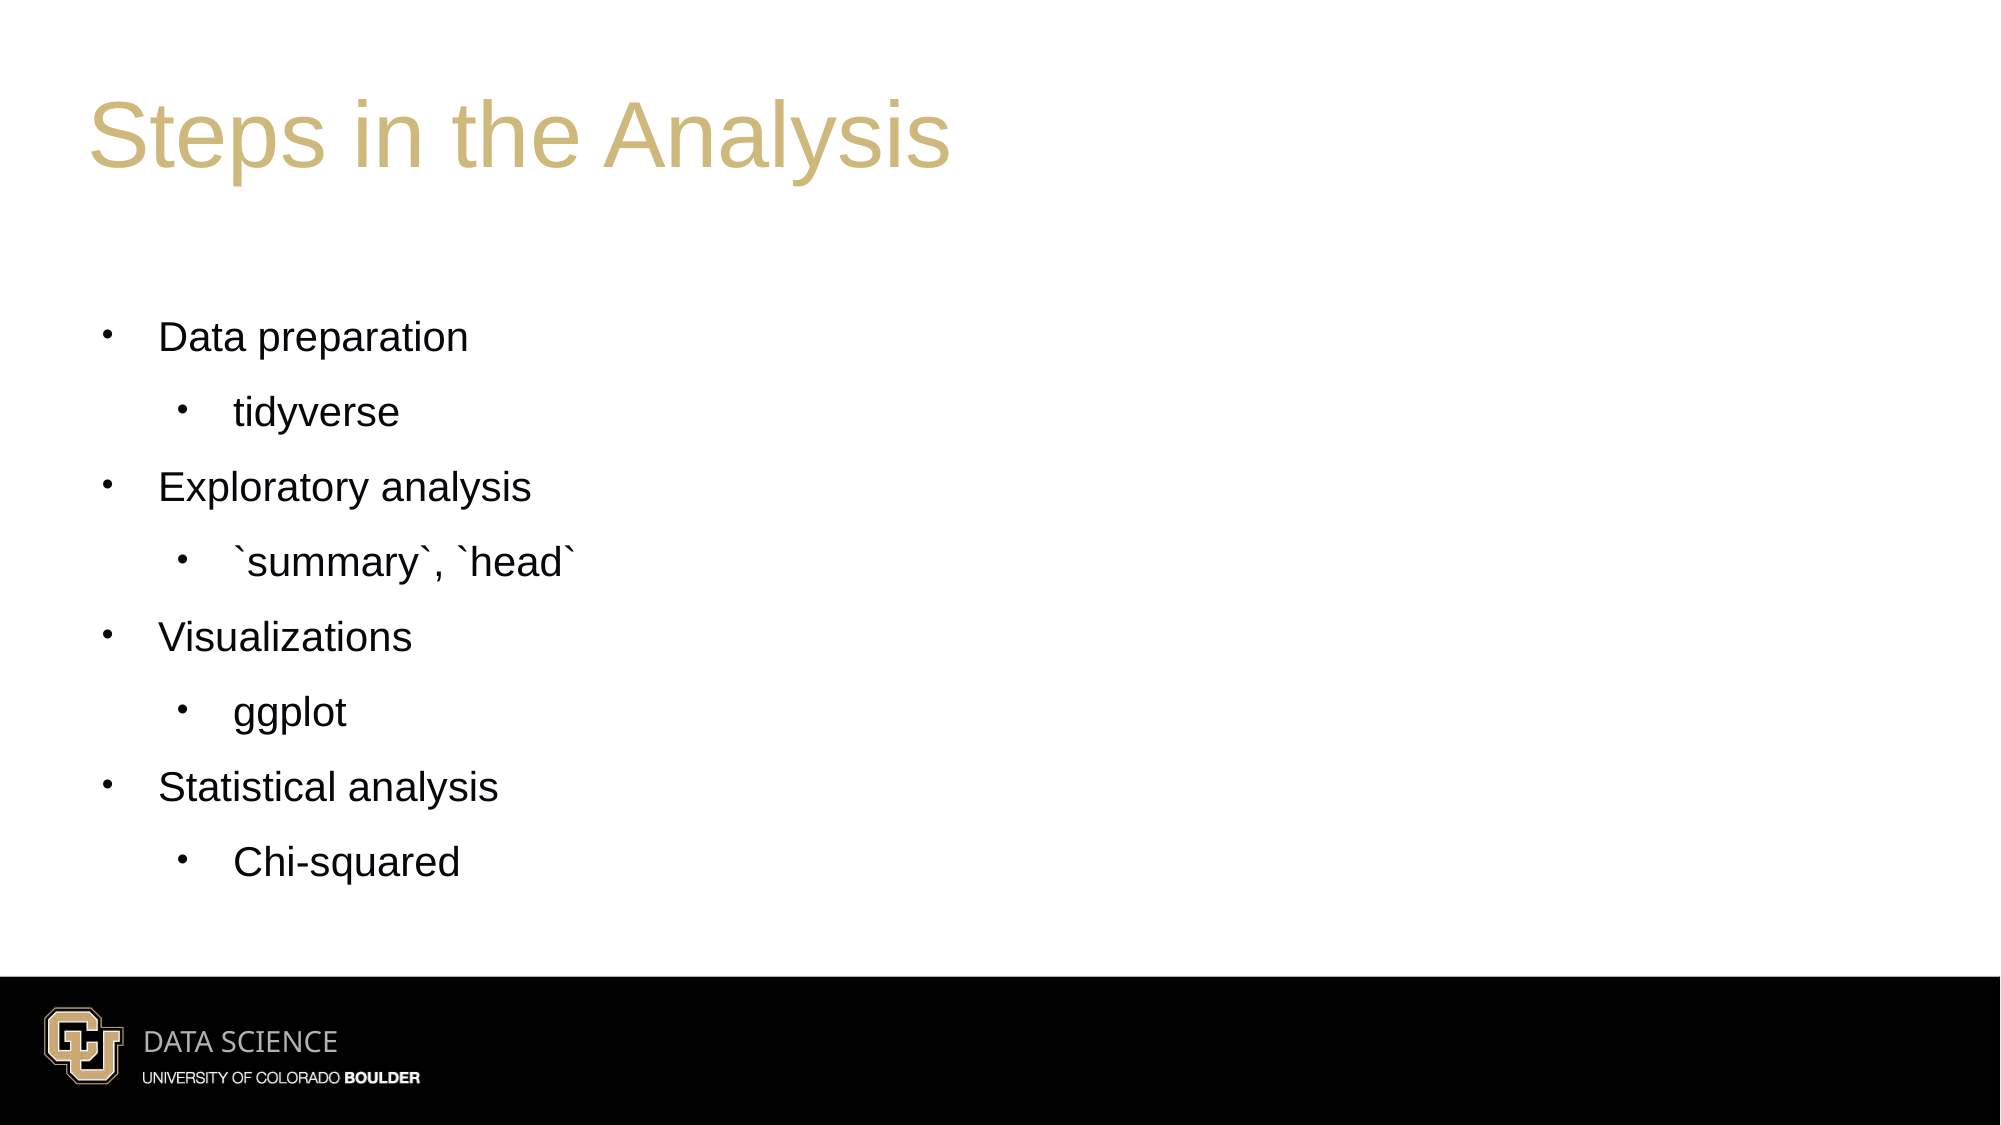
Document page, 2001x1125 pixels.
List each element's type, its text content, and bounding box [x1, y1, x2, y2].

text_box Steps in the Analysis [72, 66, 1969, 194]
picture [0, 0, 2001, 1125]
text_box Data preparation tidyverse Exploratory analysis `summary`, `head` Visualizations ggplot Statistical analysis Chi-squared [87, 226, 1831, 1017]
text_box DATA SCIENCE [128, 1015, 618, 1066]
